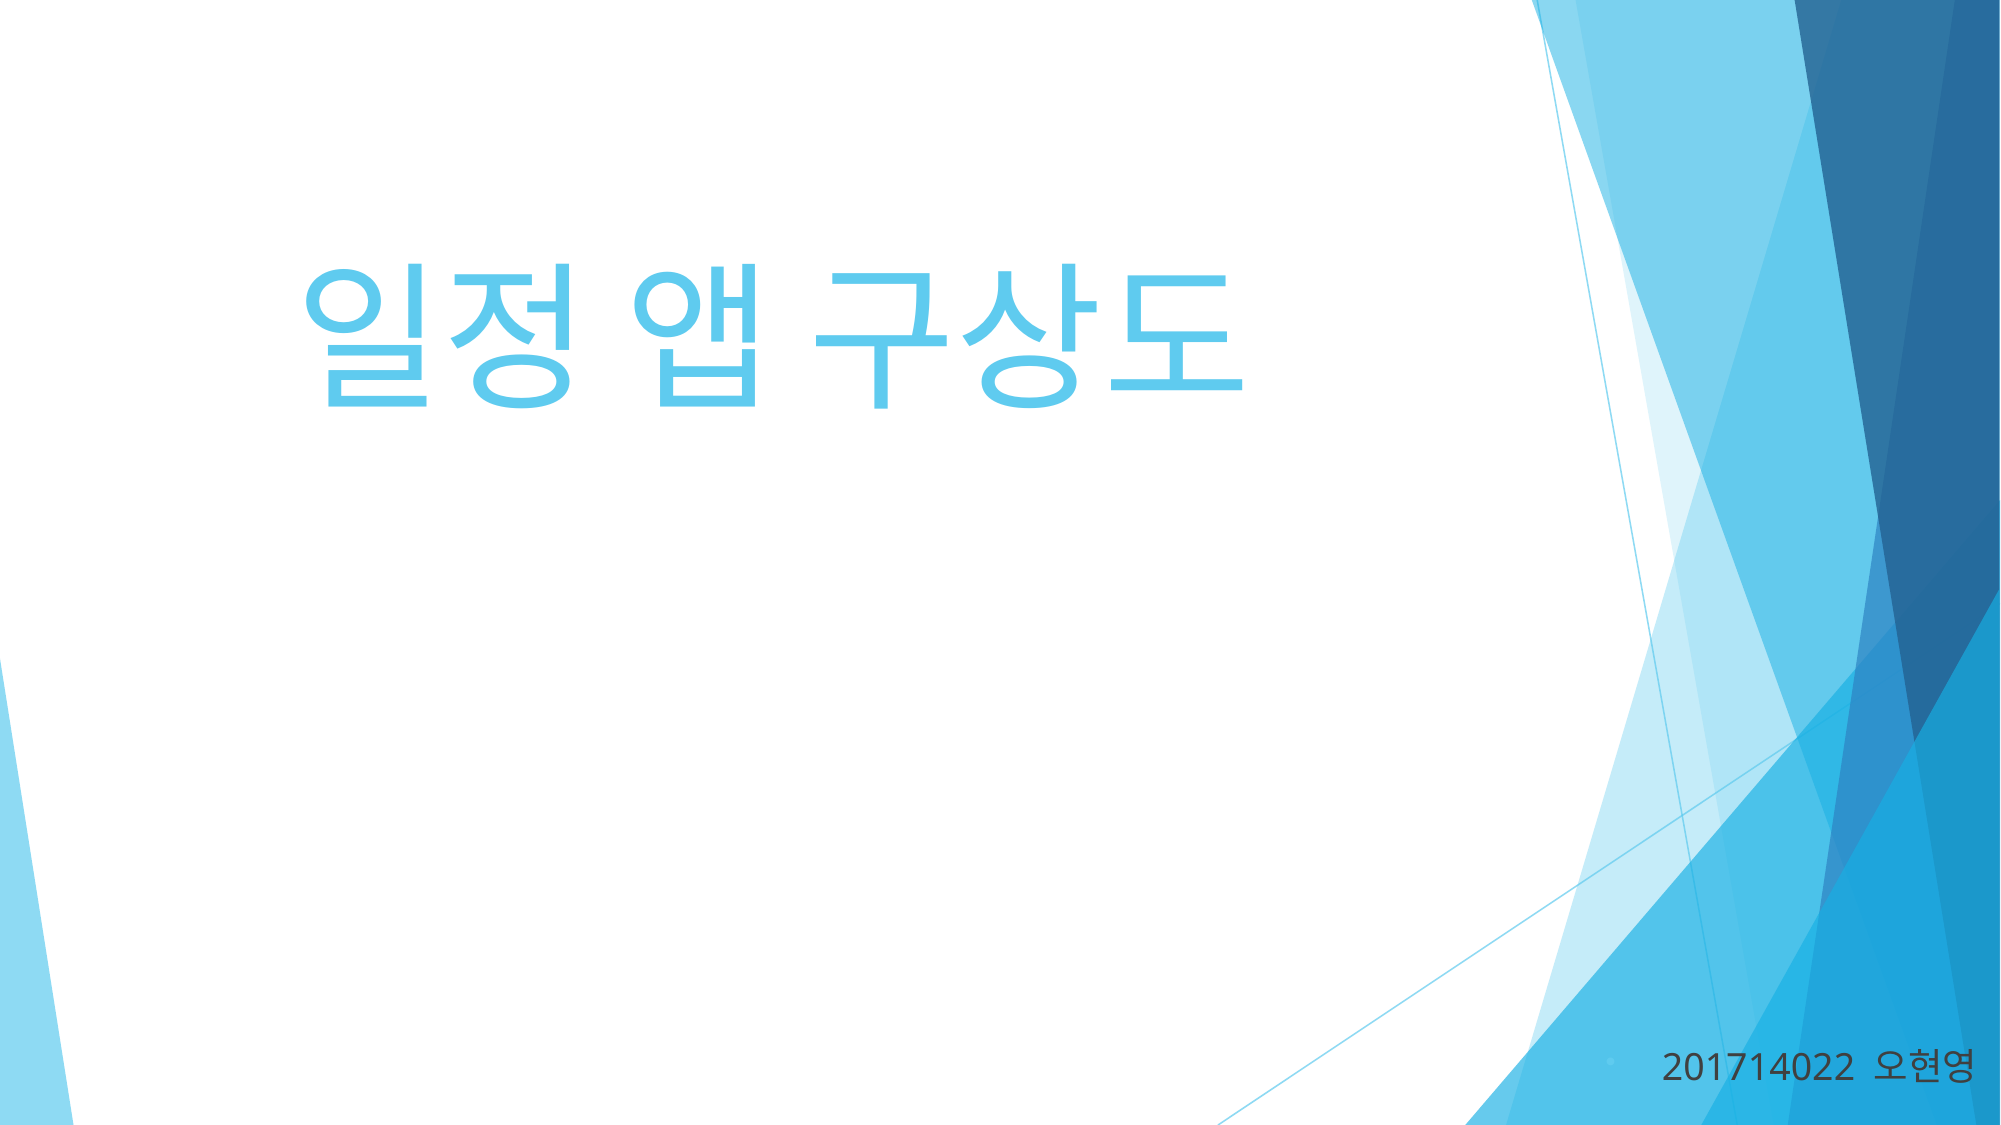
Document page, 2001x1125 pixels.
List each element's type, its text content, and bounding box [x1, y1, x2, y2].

title 일정 앱 구상도 [287, 229, 1700, 447]
text_box 201714022 오현영 [1598, 1035, 2000, 1125]
